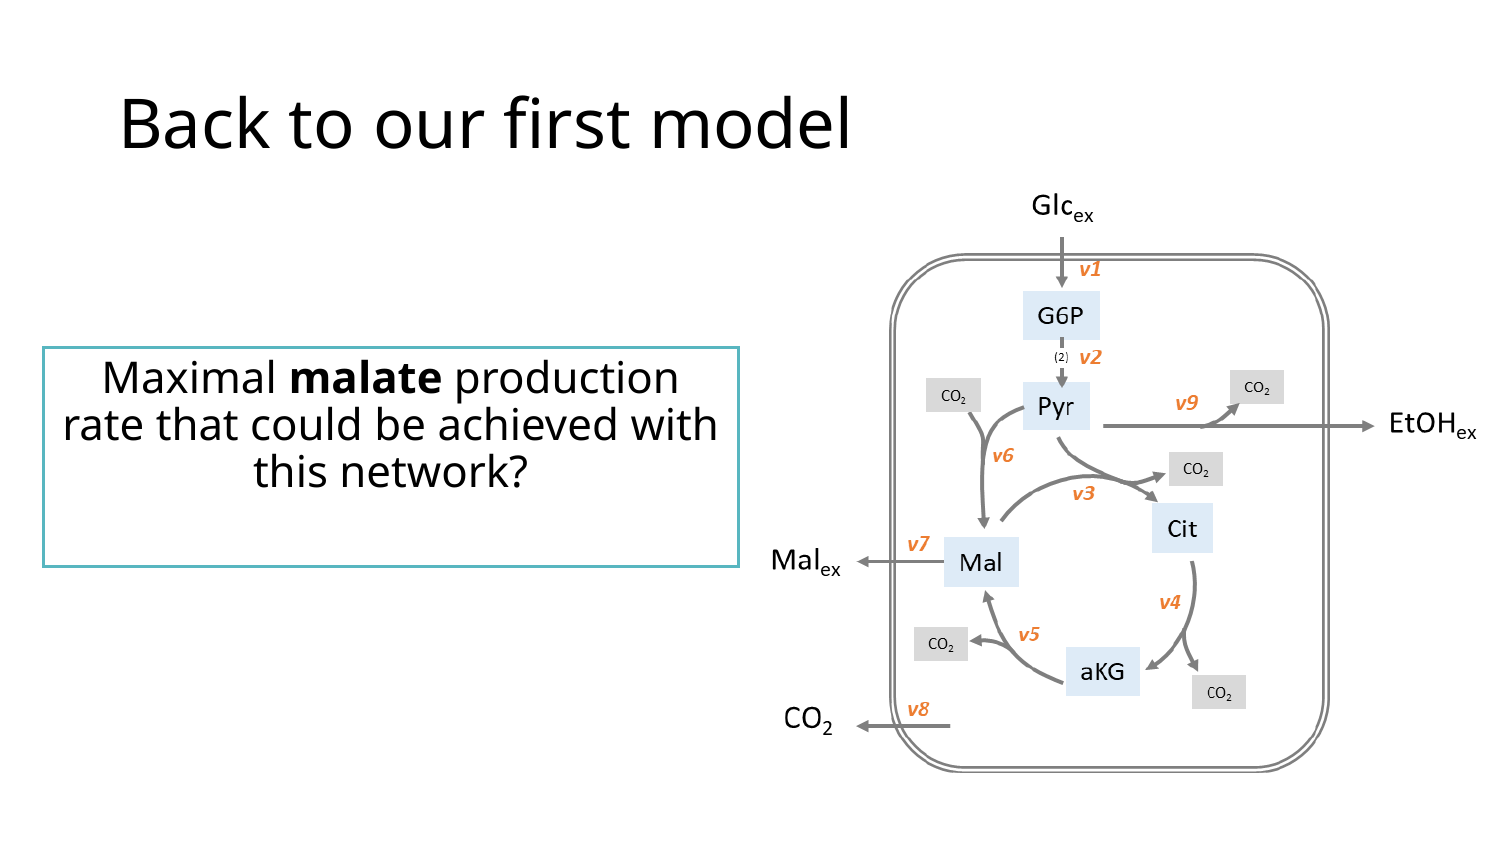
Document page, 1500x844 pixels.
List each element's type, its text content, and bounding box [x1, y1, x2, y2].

list Maximal malate production rate that could be achieved with this network? [42, 346, 740, 568]
title Back to our first model [103, 44, 1397, 208]
picture [750, 173, 1493, 774]
